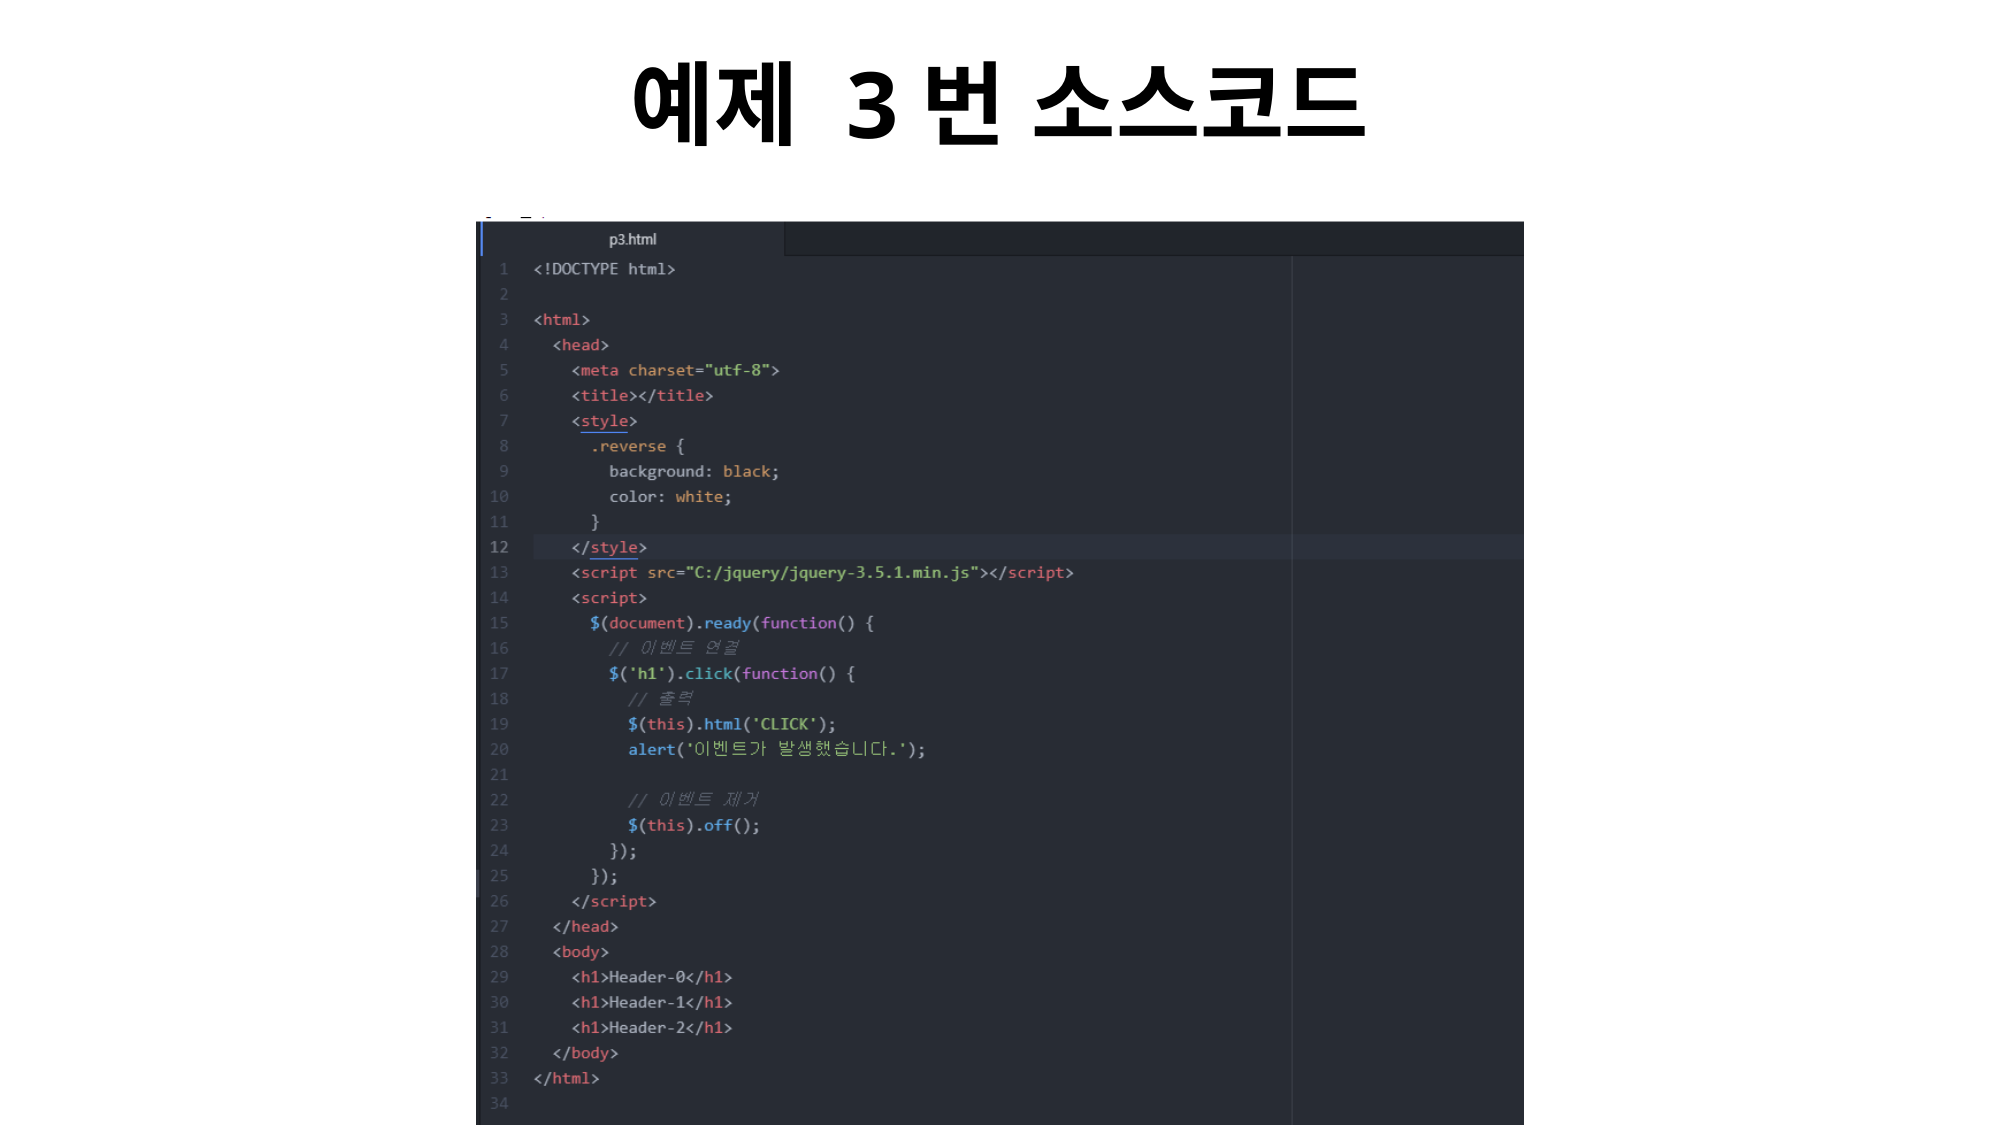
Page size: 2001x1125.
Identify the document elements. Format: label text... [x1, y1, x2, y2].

picture [476, 217, 1524, 1125]
title 예제 3번 소스코드 [137, 0, 1863, 218]
